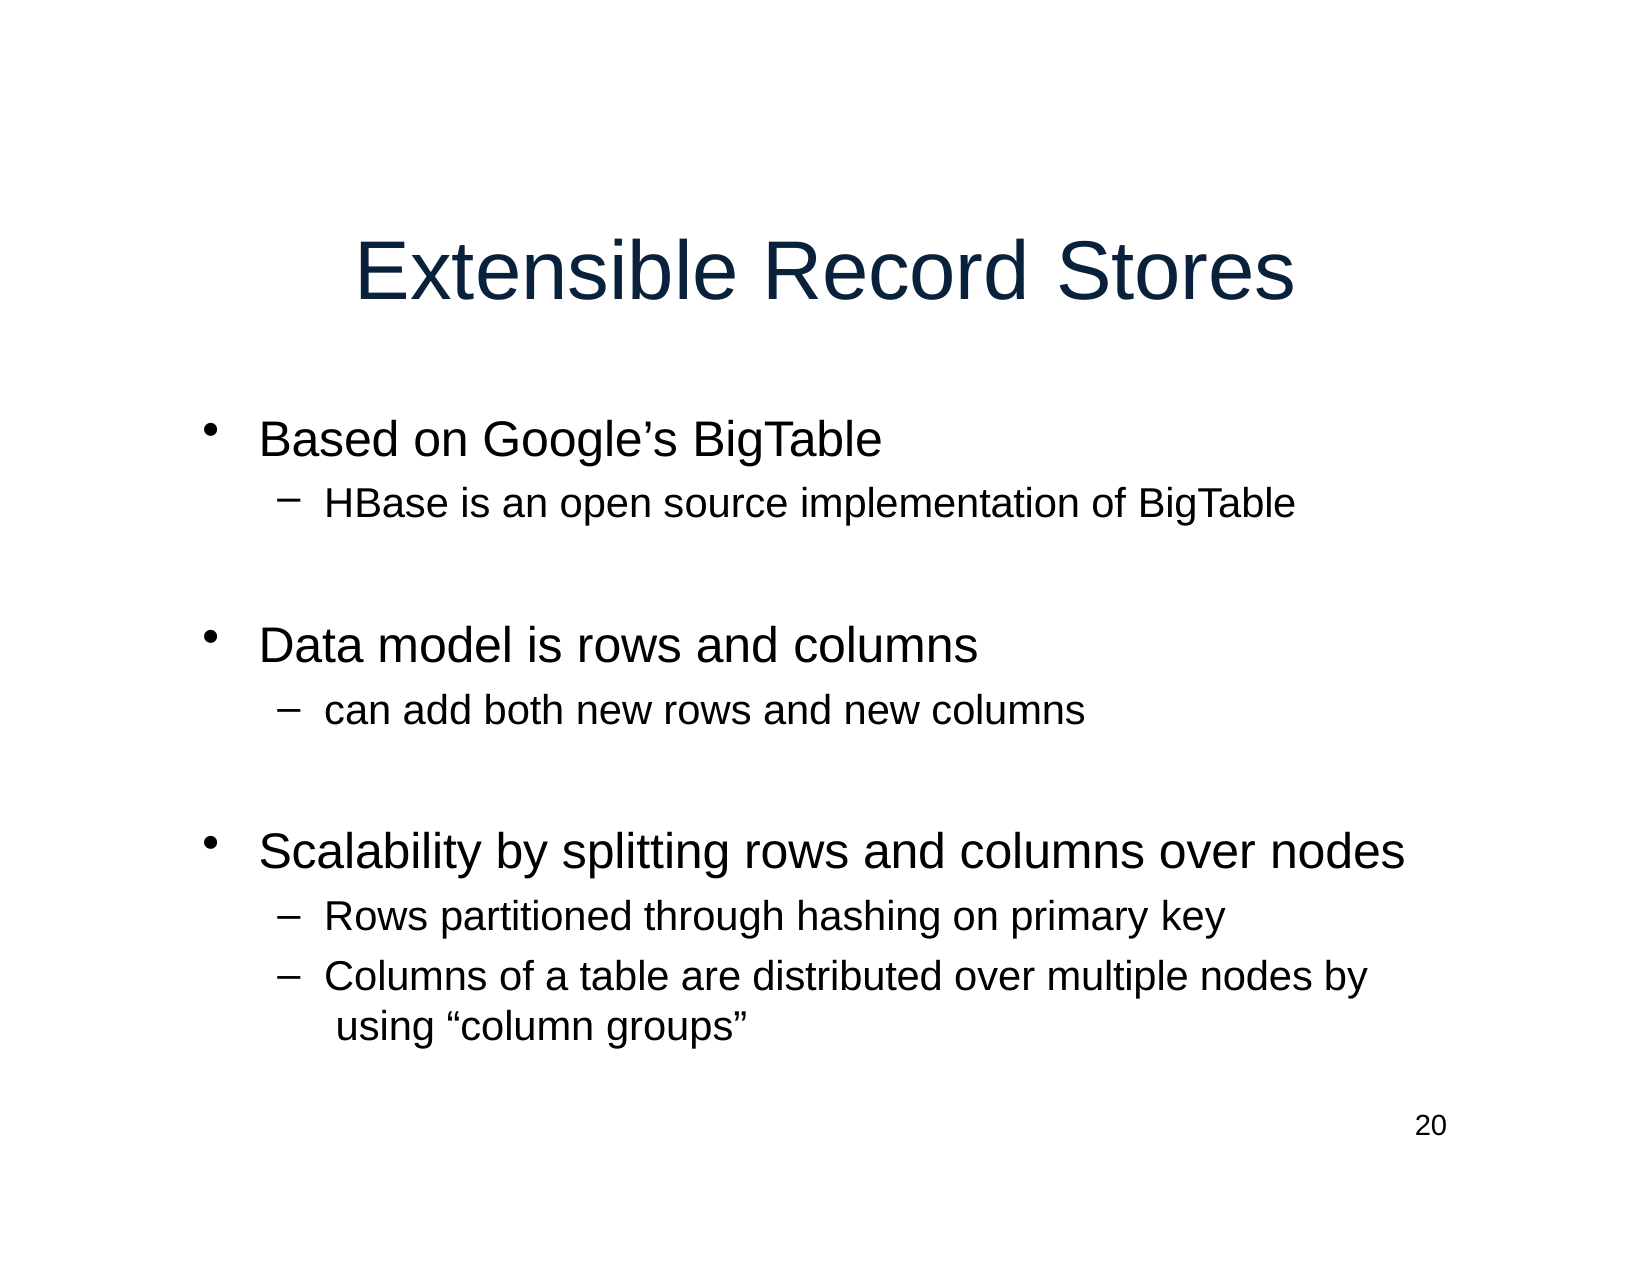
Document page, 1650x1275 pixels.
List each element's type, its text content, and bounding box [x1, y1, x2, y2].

title Extensible Record Stores [352, 214, 1298, 391]
slide_number 20 [1408, 1107, 1454, 1275]
text_box Based on Google’s BigTable HBase is an open source implementation of BigTable Data model is rows and columns can add both new rows and new columns Scalability by splitting rows and columns over nodes Rows partitioned through hashing on primary key Columns of a table are distributed over multiple nodes by using “column groups” [200, 391, 1415, 1049]
